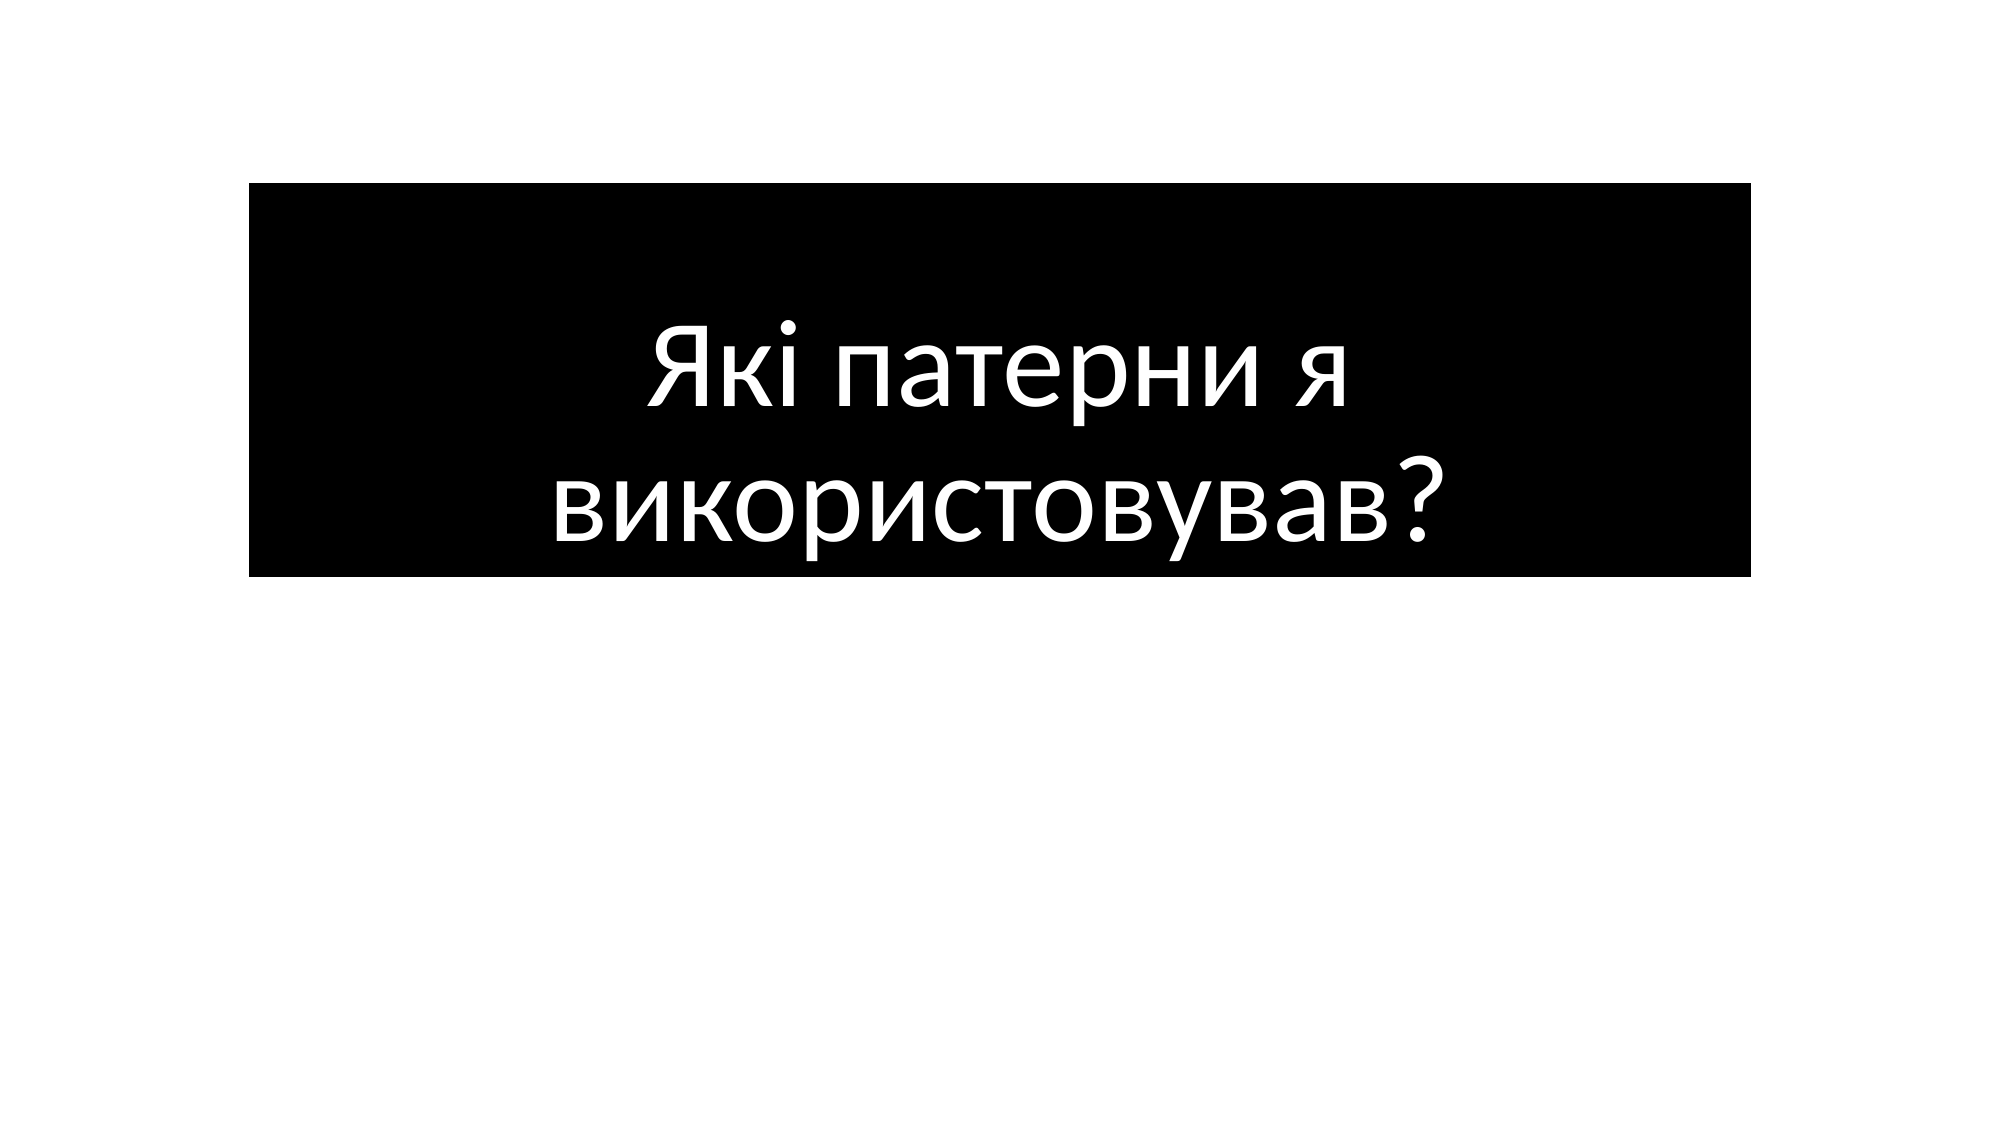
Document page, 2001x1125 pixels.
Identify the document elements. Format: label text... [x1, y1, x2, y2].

title Які патерни я використовував? [249, 183, 1751, 577]
